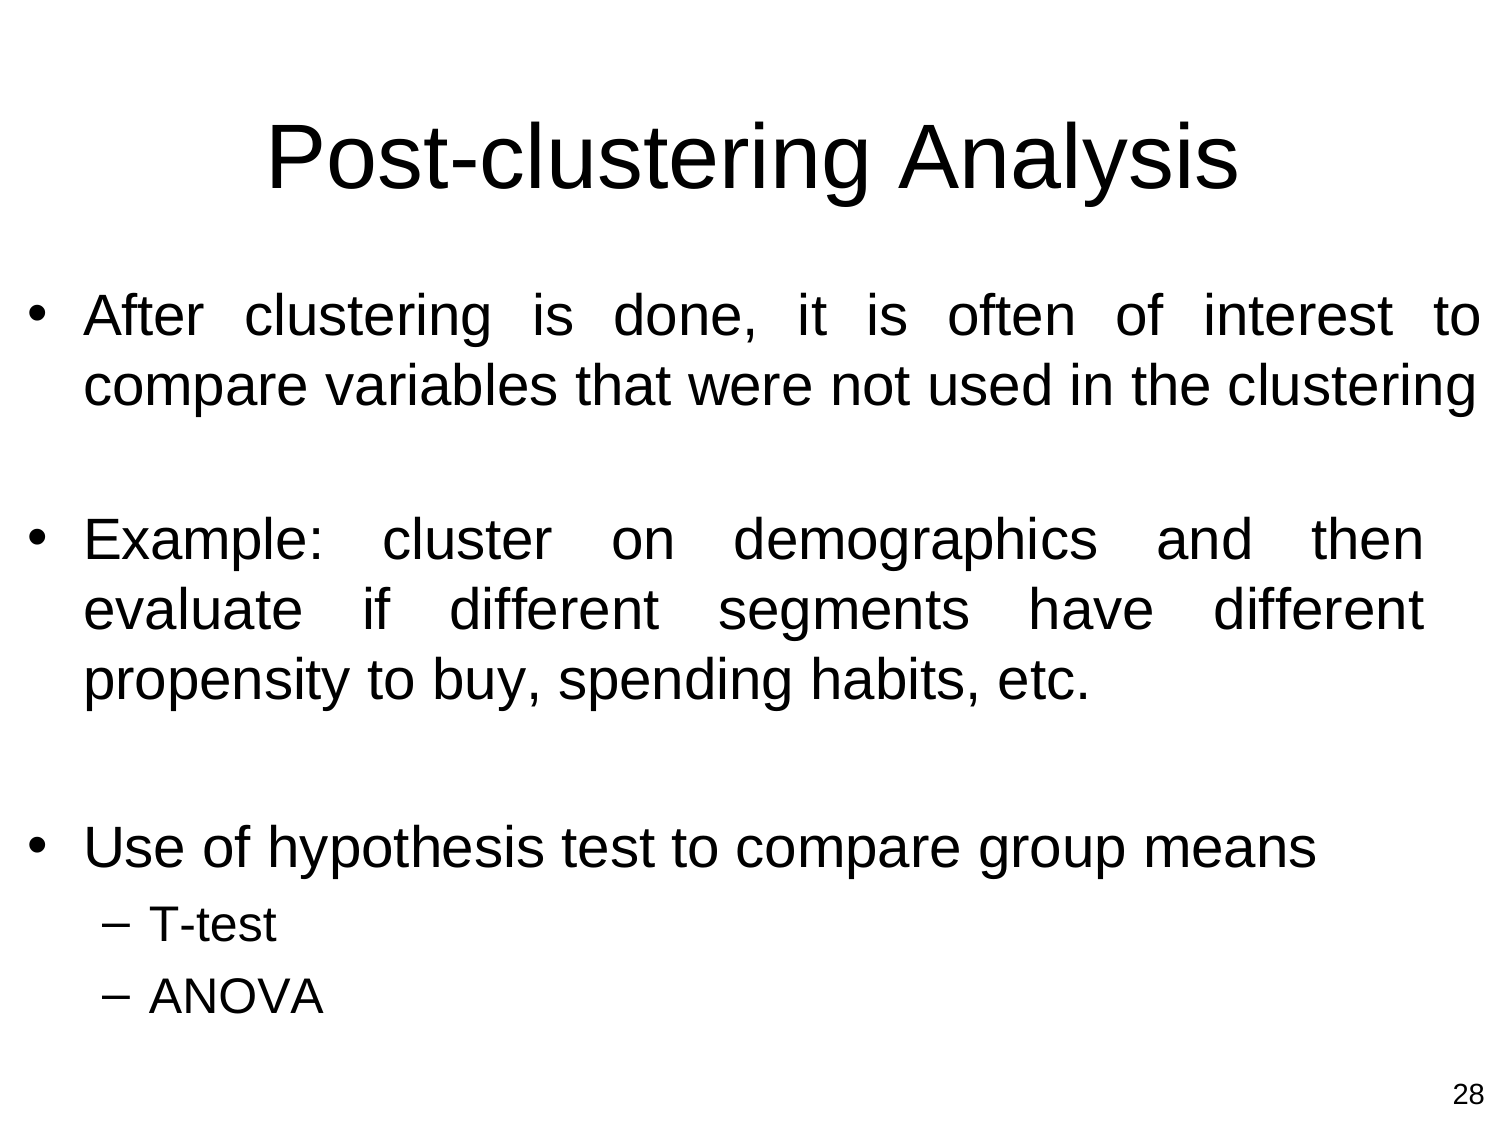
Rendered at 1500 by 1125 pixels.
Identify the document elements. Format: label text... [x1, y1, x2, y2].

text_box After clustering is done, it is often of interest to compare variables that were not used in the clustering Example: cluster on demographics and then evaluate if different segments have different propensity to buy, spending habits, etc. Use of hypothesis test to compare group means T-test ANOVA [24, 277, 1500, 1024]
title Post-clustering Analysis [94, 96, 1406, 277]
slide_number 28 [1448, 1075, 1490, 1125]
